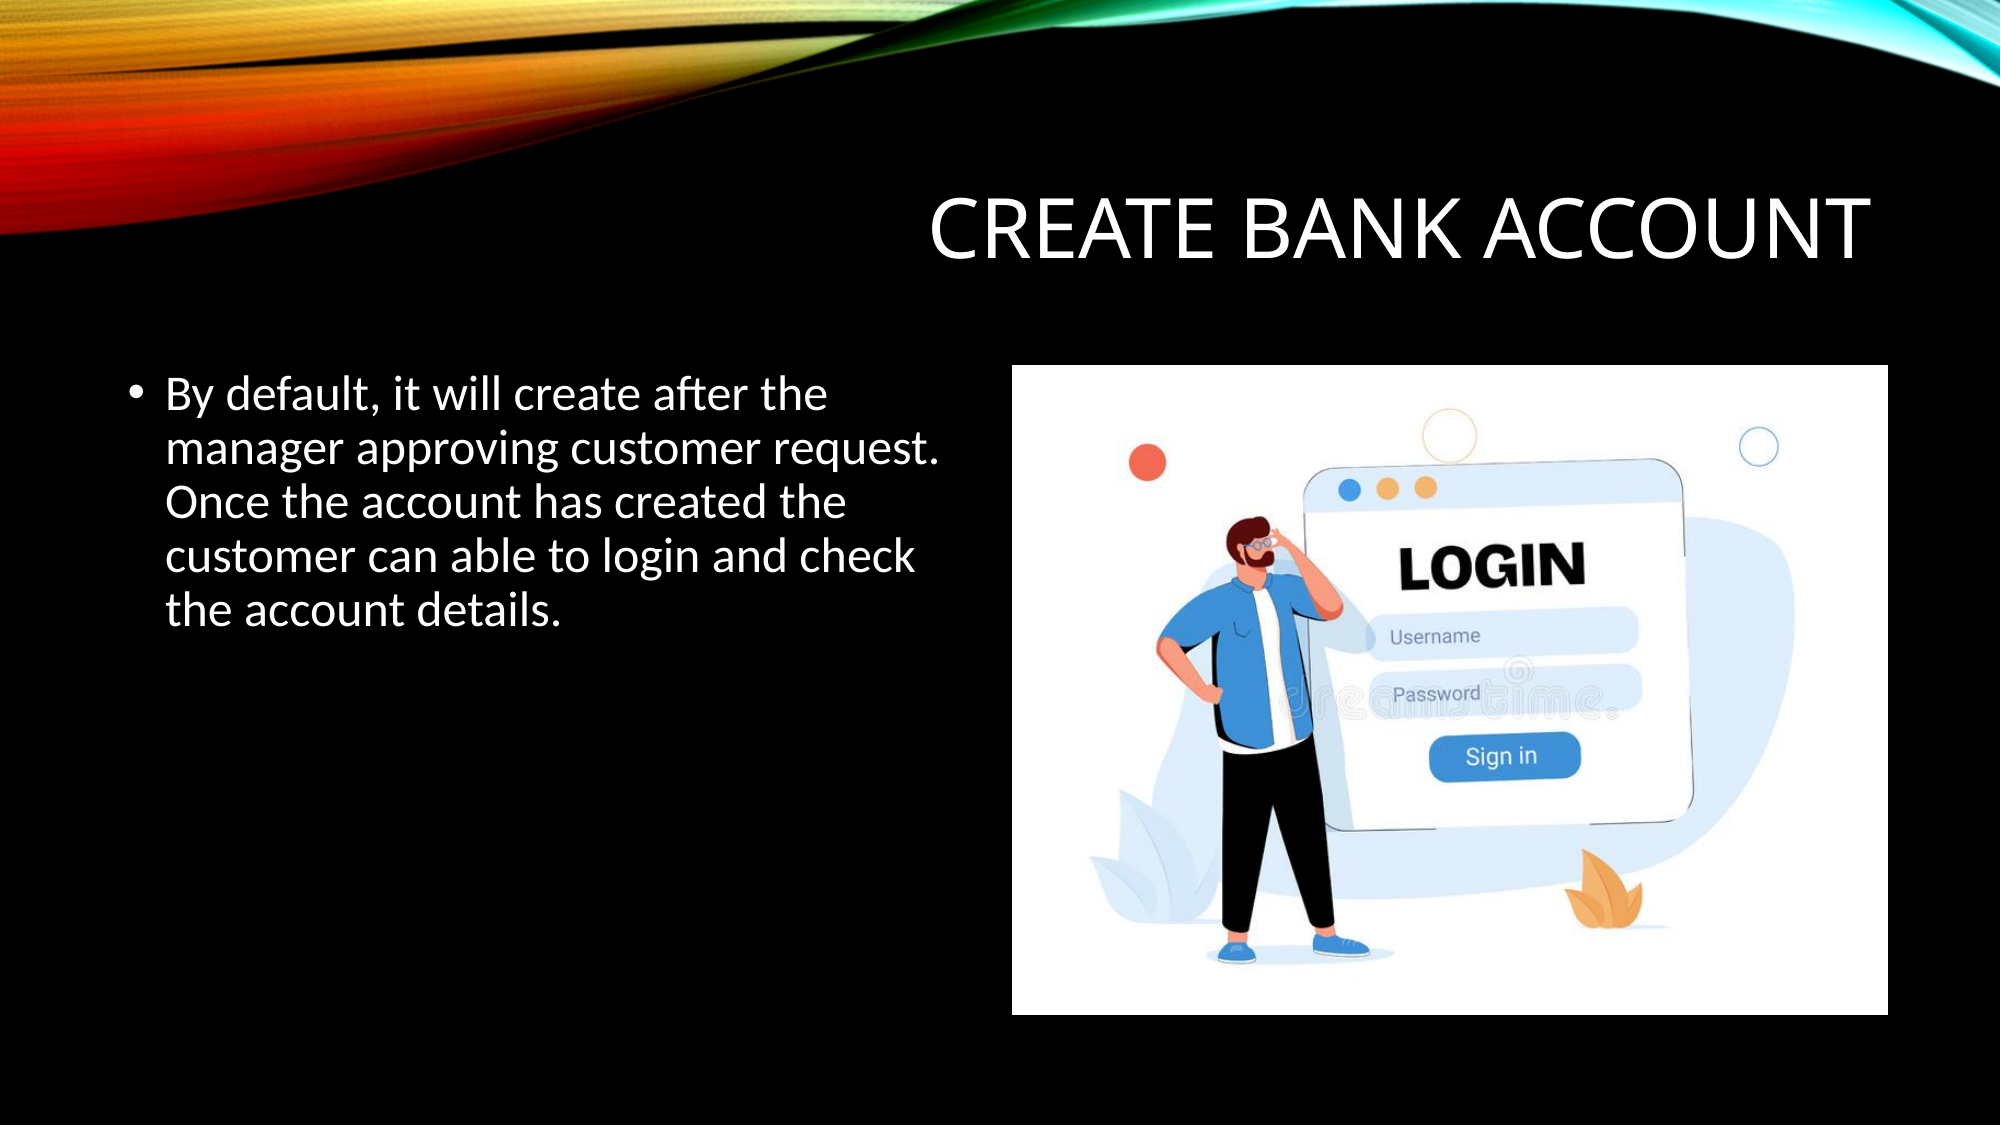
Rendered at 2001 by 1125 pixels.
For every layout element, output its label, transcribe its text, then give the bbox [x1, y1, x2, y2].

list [1012, 365, 1888, 1015]
title Create bank account [474, 125, 1888, 338]
picture [0, 0, 2000, 237]
list By default, it will create after the manager approving customer request. Once the account has created the customer can able to login and check the account details. [112, 360, 988, 1021]
